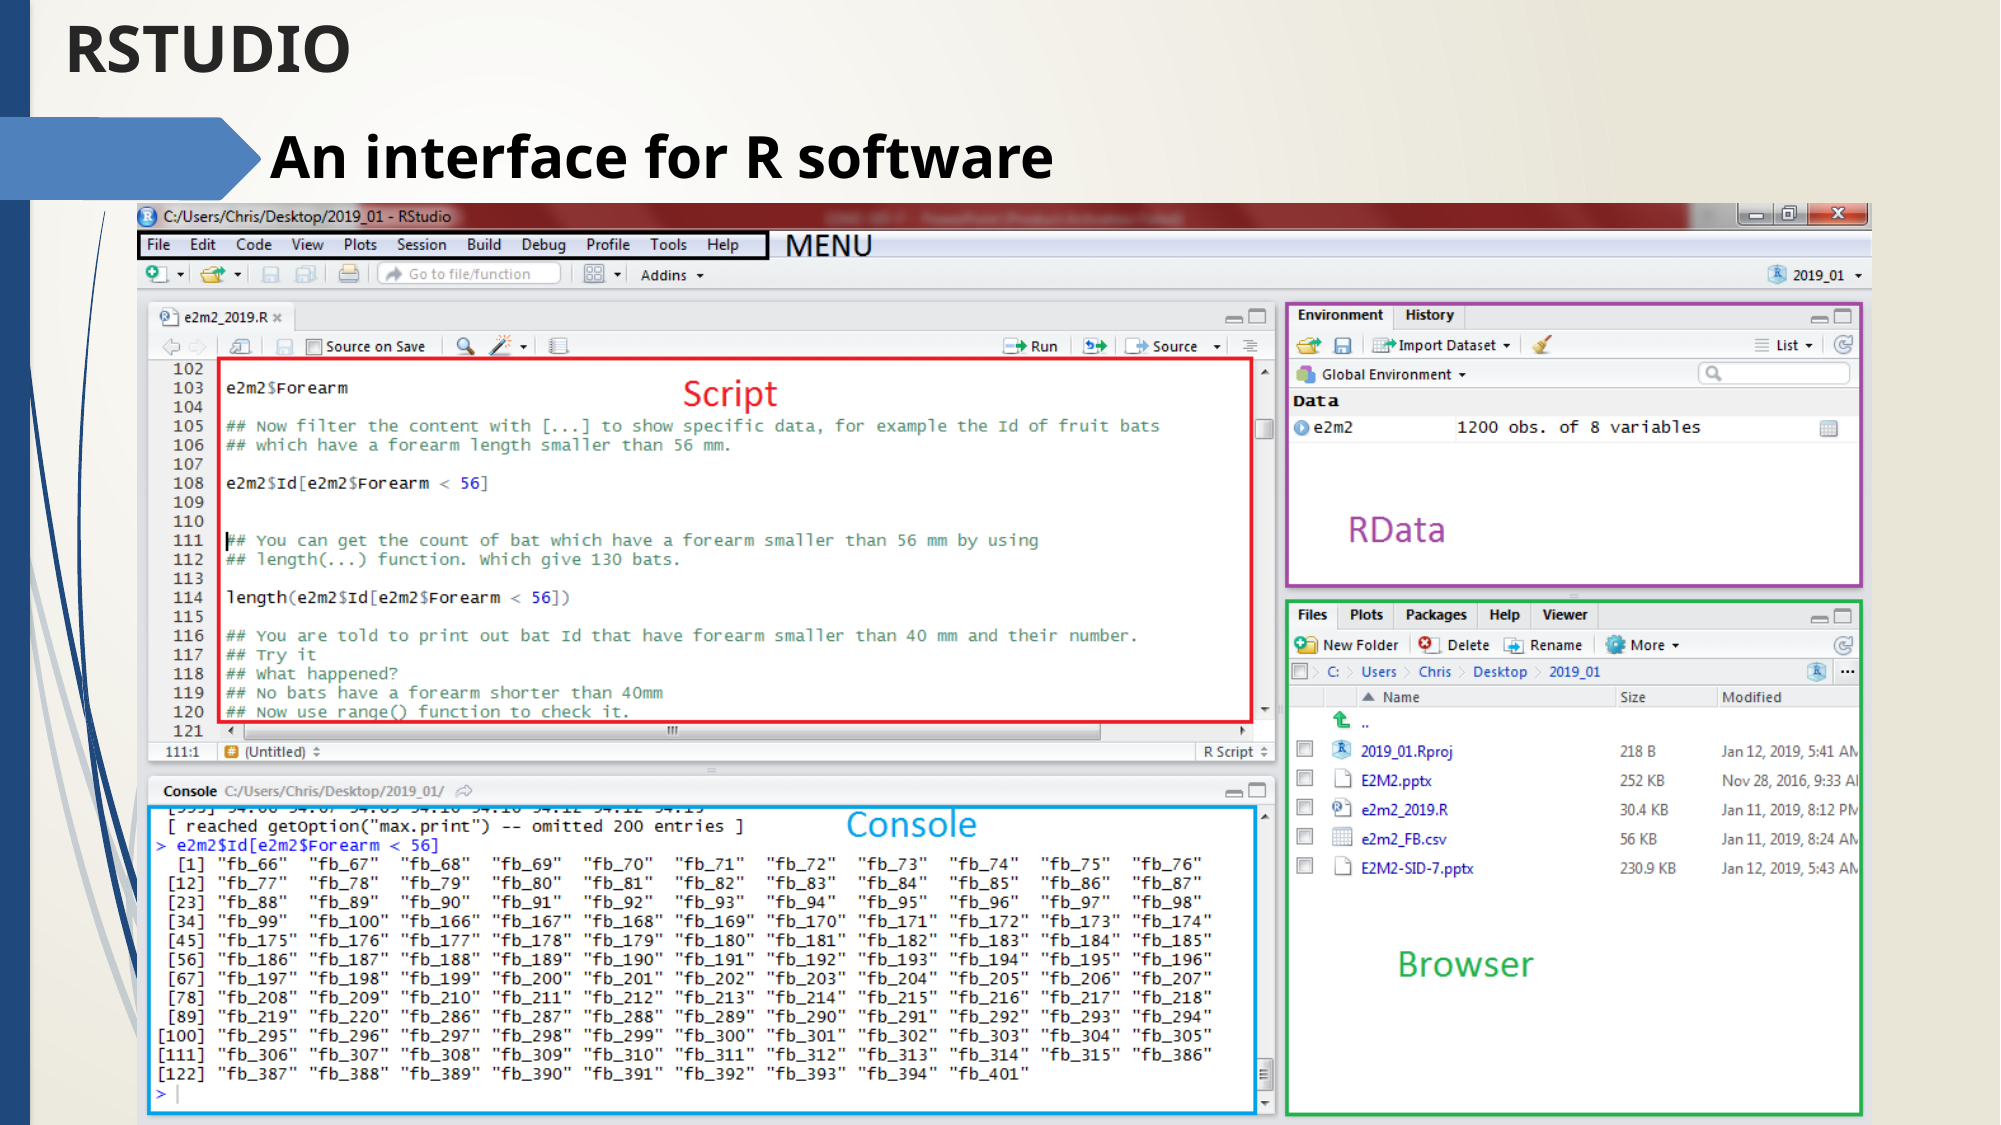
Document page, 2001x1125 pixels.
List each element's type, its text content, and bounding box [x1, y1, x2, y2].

list An interface for R software [255, 112, 1719, 185]
picture [137, 202, 1872, 1125]
title RSTUDIO [49, 0, 400, 95]
